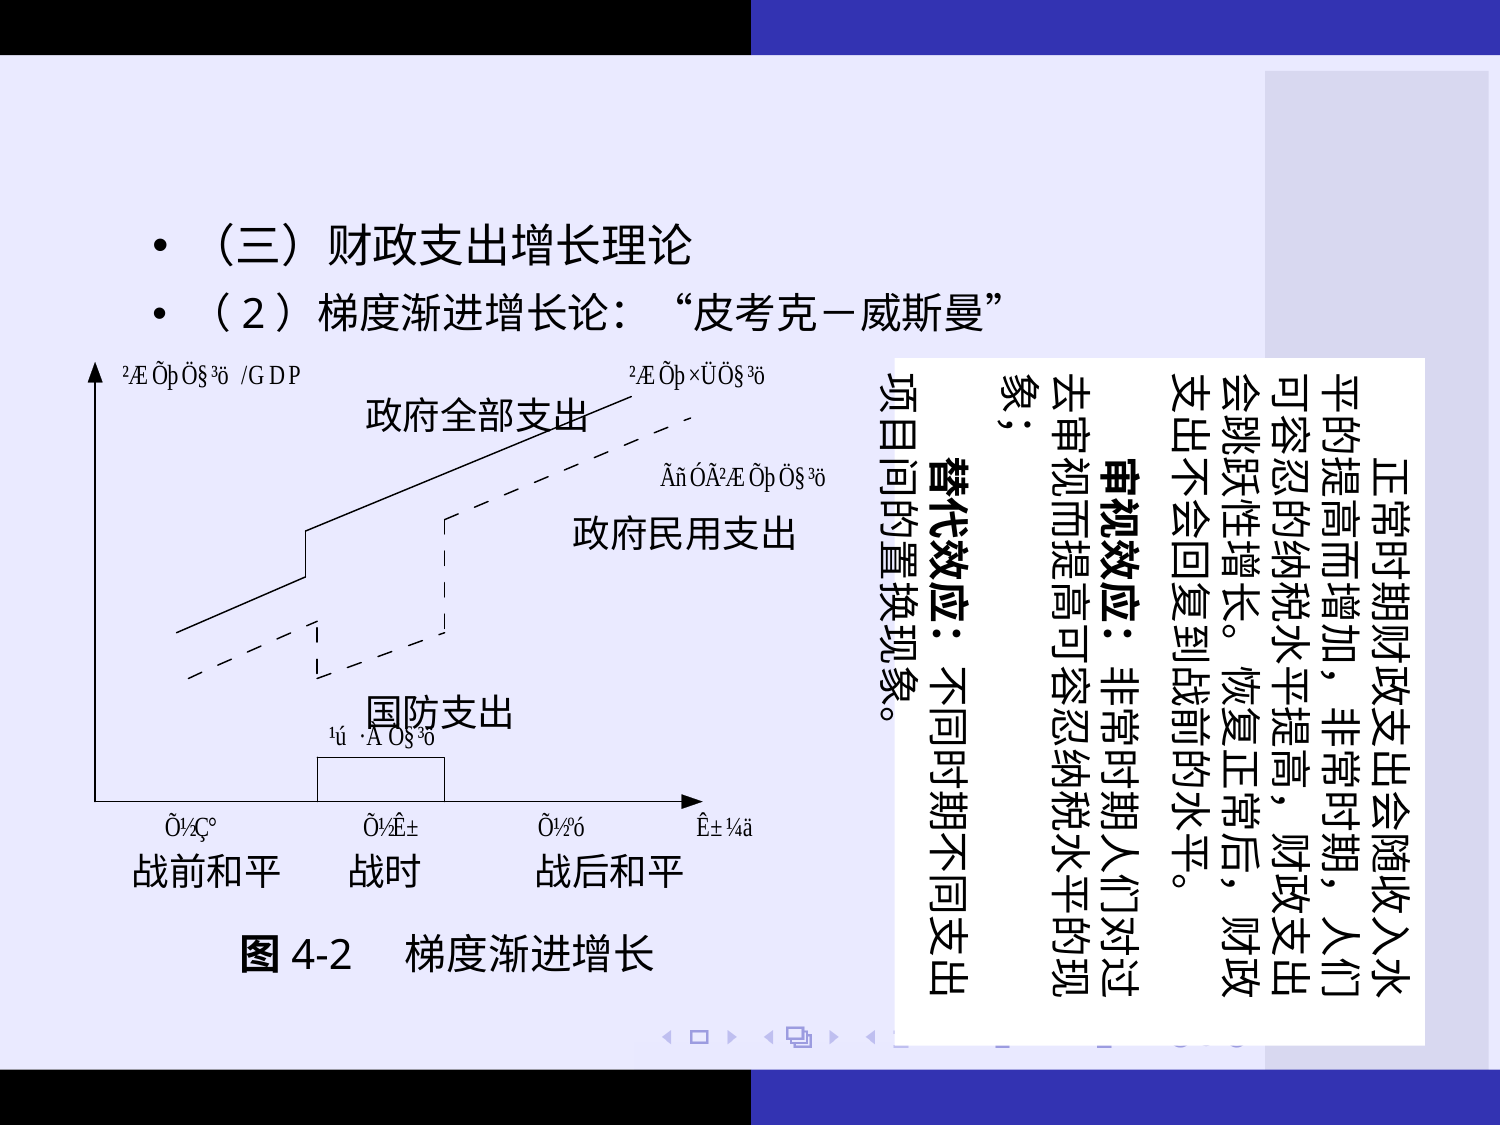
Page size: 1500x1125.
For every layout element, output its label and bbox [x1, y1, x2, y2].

picture [84, 354, 868, 852]
text_box [0, 0, 1500, 1125]
